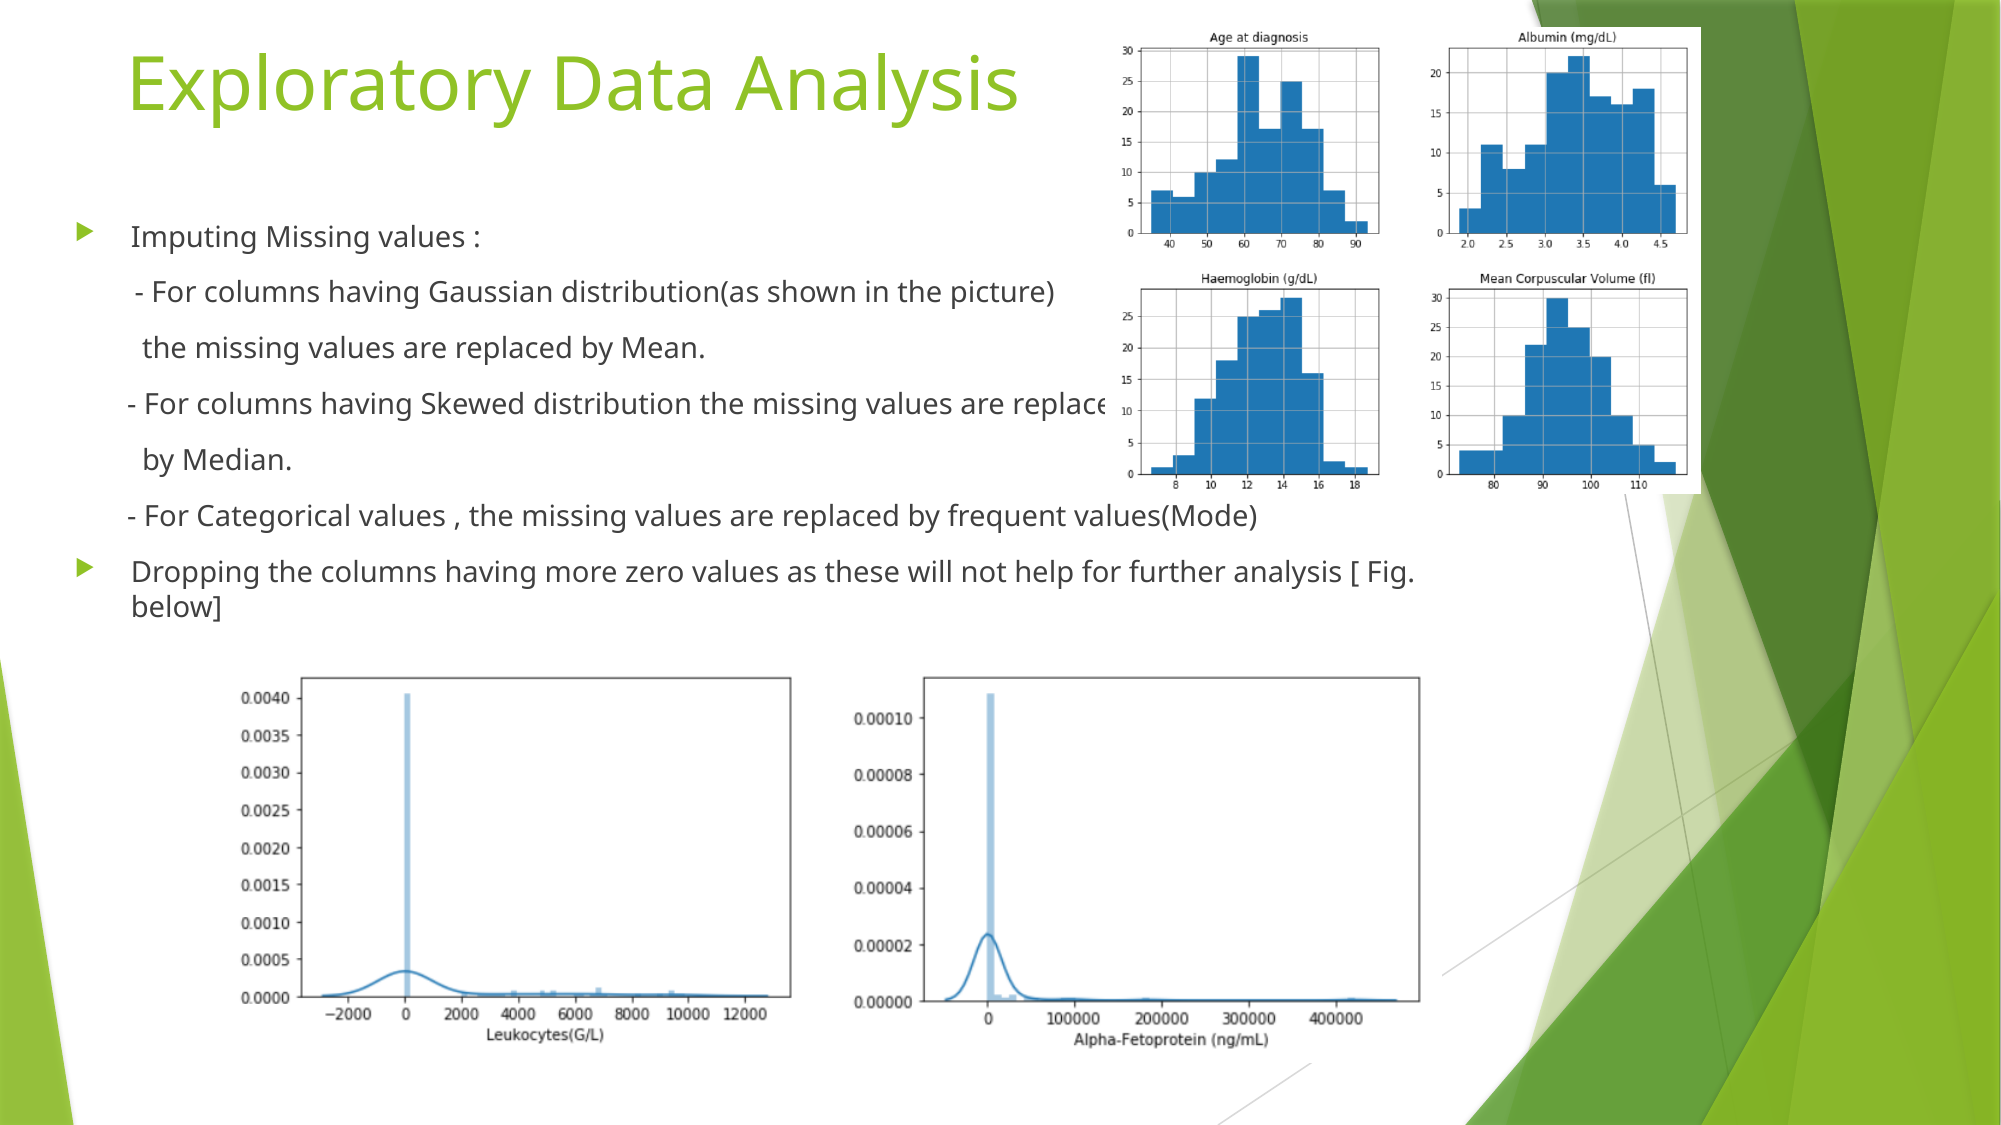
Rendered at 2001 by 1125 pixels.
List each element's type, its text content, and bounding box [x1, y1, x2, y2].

list Imputing Missing values : - For columns having Gaussian distribution(as shown in the picture) the missing values are replaced by Mean. - For columns having Skewed distribution the missing values are replaced by Median. - For Categorical values , the missing values are replaced by frequent values(Mode) Dropping the columns having more zero values as these will not help for further analysis [ Fig. below] [59, 210, 1470, 847]
picture [226, 659, 1442, 1063]
picture [1105, 26, 1701, 494]
text_box Exploratory Data Analysis [111, 27, 1104, 245]
